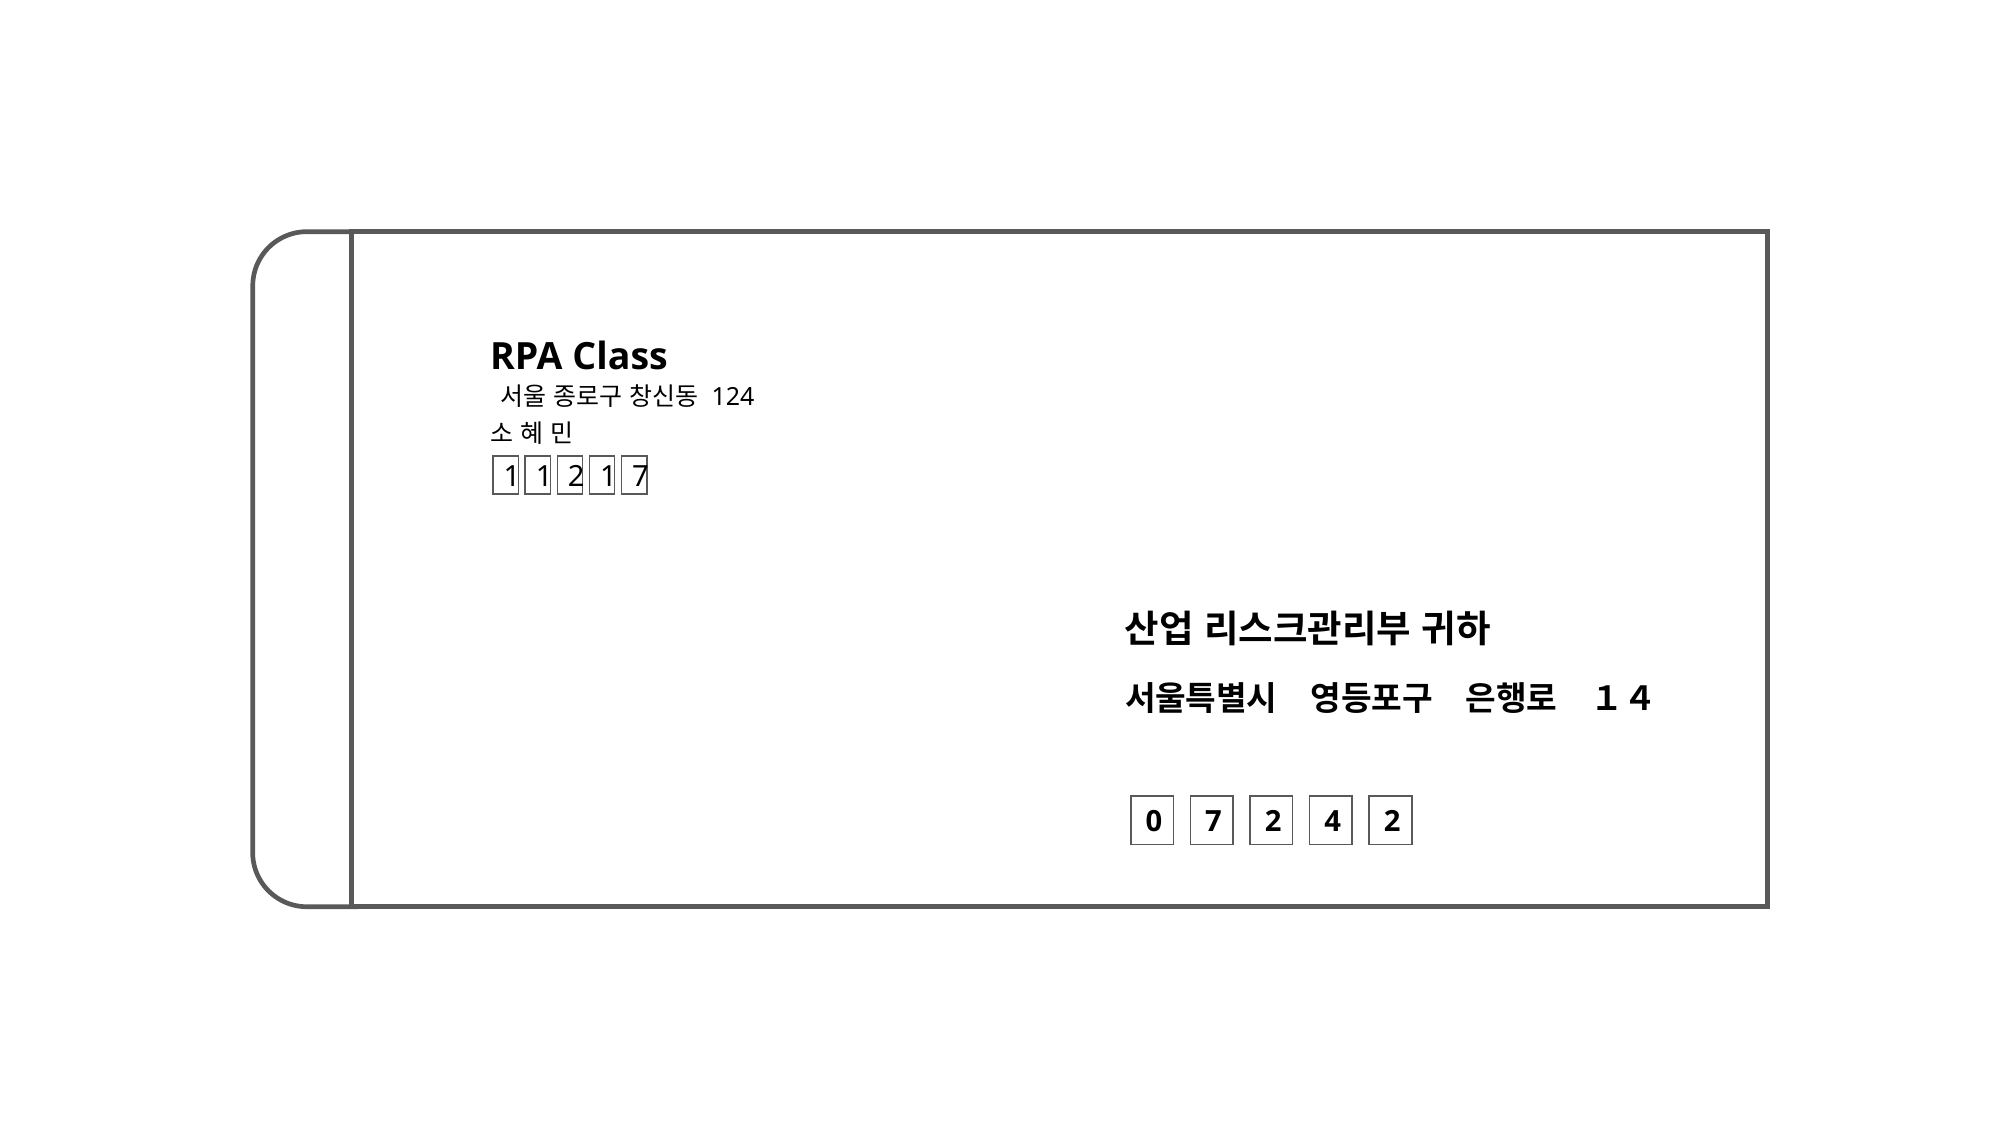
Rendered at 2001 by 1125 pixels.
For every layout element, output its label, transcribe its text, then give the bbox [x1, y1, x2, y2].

text_box 산업 리스크관리부 귀하 [1110, 597, 1748, 657]
text_box 7 [620, 455, 648, 495]
text_box 2 [1249, 795, 1294, 845]
text_box 1 [492, 455, 519, 495]
text_box 2 [556, 455, 584, 495]
text_box RPA Class [475, 324, 683, 384]
text_box 4 [1309, 795, 1353, 845]
text_box 1 [588, 455, 616, 495]
text_box 7 [1189, 795, 1234, 845]
text_box 소 혜 민 [476, 410, 647, 456]
text_box [251, 230, 362, 908]
text_box 서울특별시 영등포구 은행로 １４ [1110, 669, 1768, 804]
text_box [351, 231, 1769, 908]
text_box 2 [1368, 795, 1413, 845]
text_box 0 [1130, 795, 1174, 845]
text_box 서울 종로구 창신동 124 [485, 373, 770, 418]
text_box 1 [524, 455, 552, 495]
